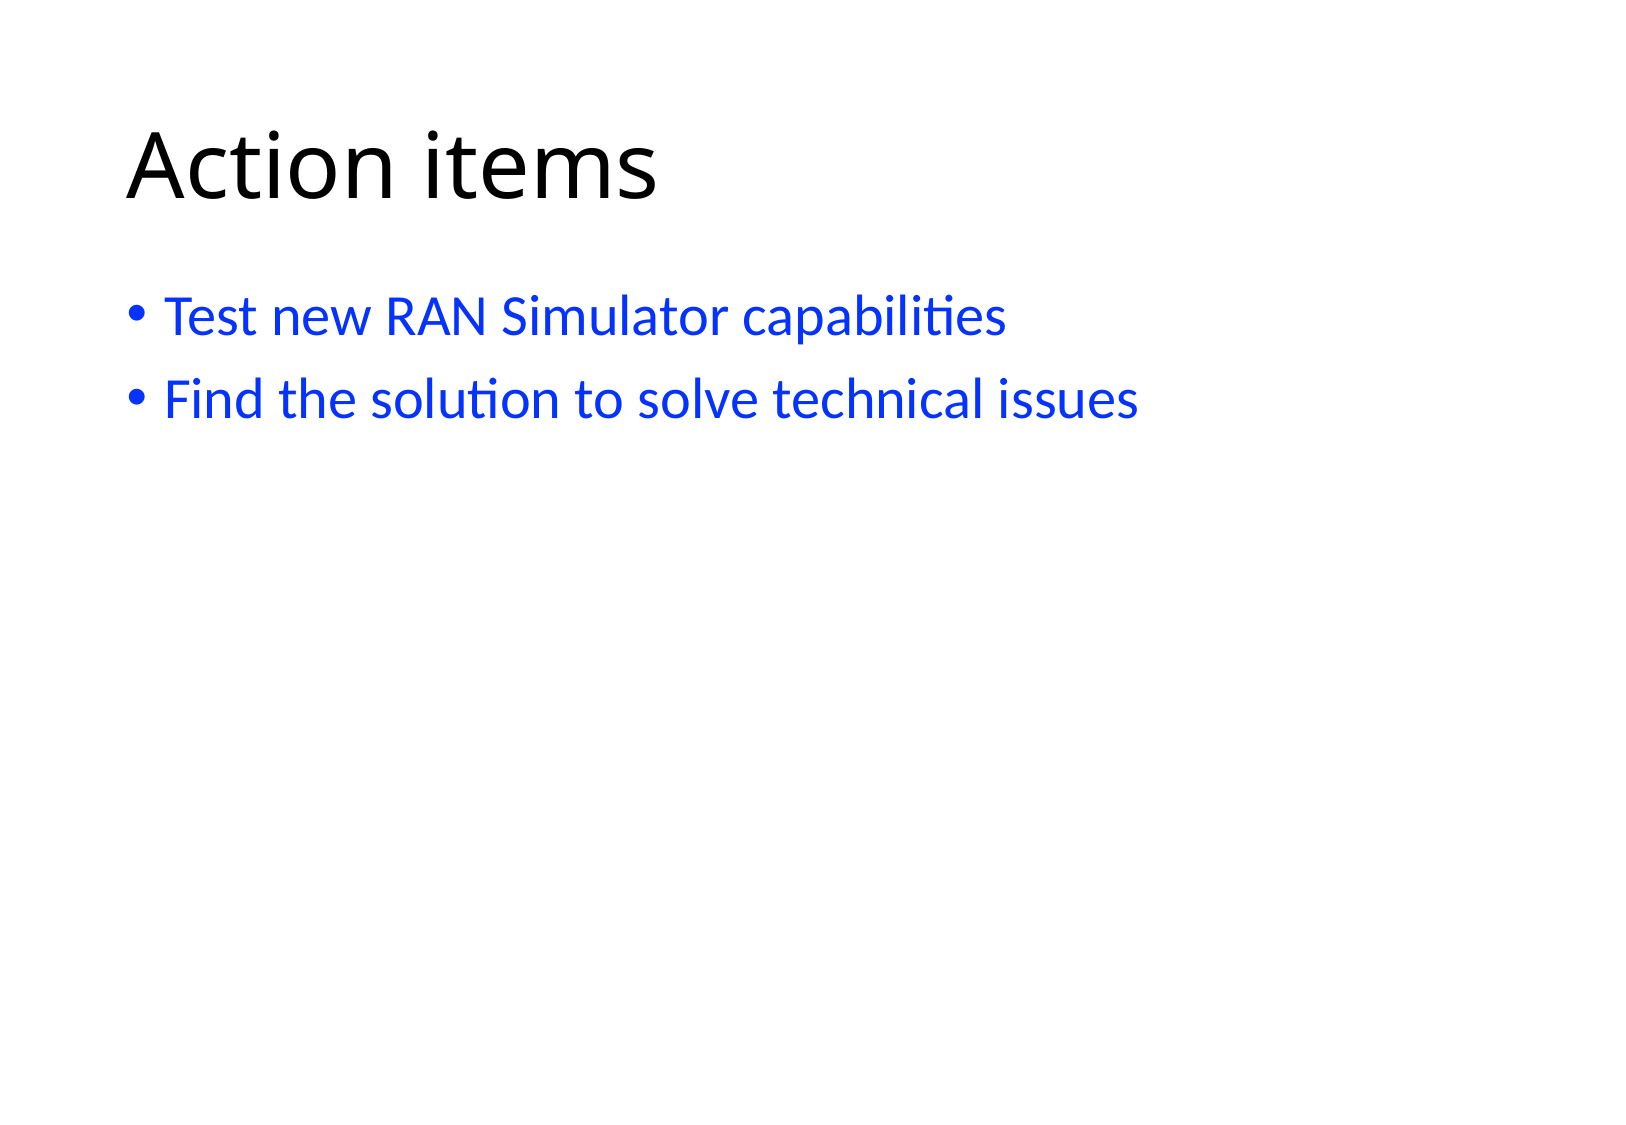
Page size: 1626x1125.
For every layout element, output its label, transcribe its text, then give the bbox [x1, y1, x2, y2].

title Action items [111, 59, 1514, 277]
list Test new RAN Simulator capabilities Find the solution to solve technical issues [111, 277, 1514, 1014]
